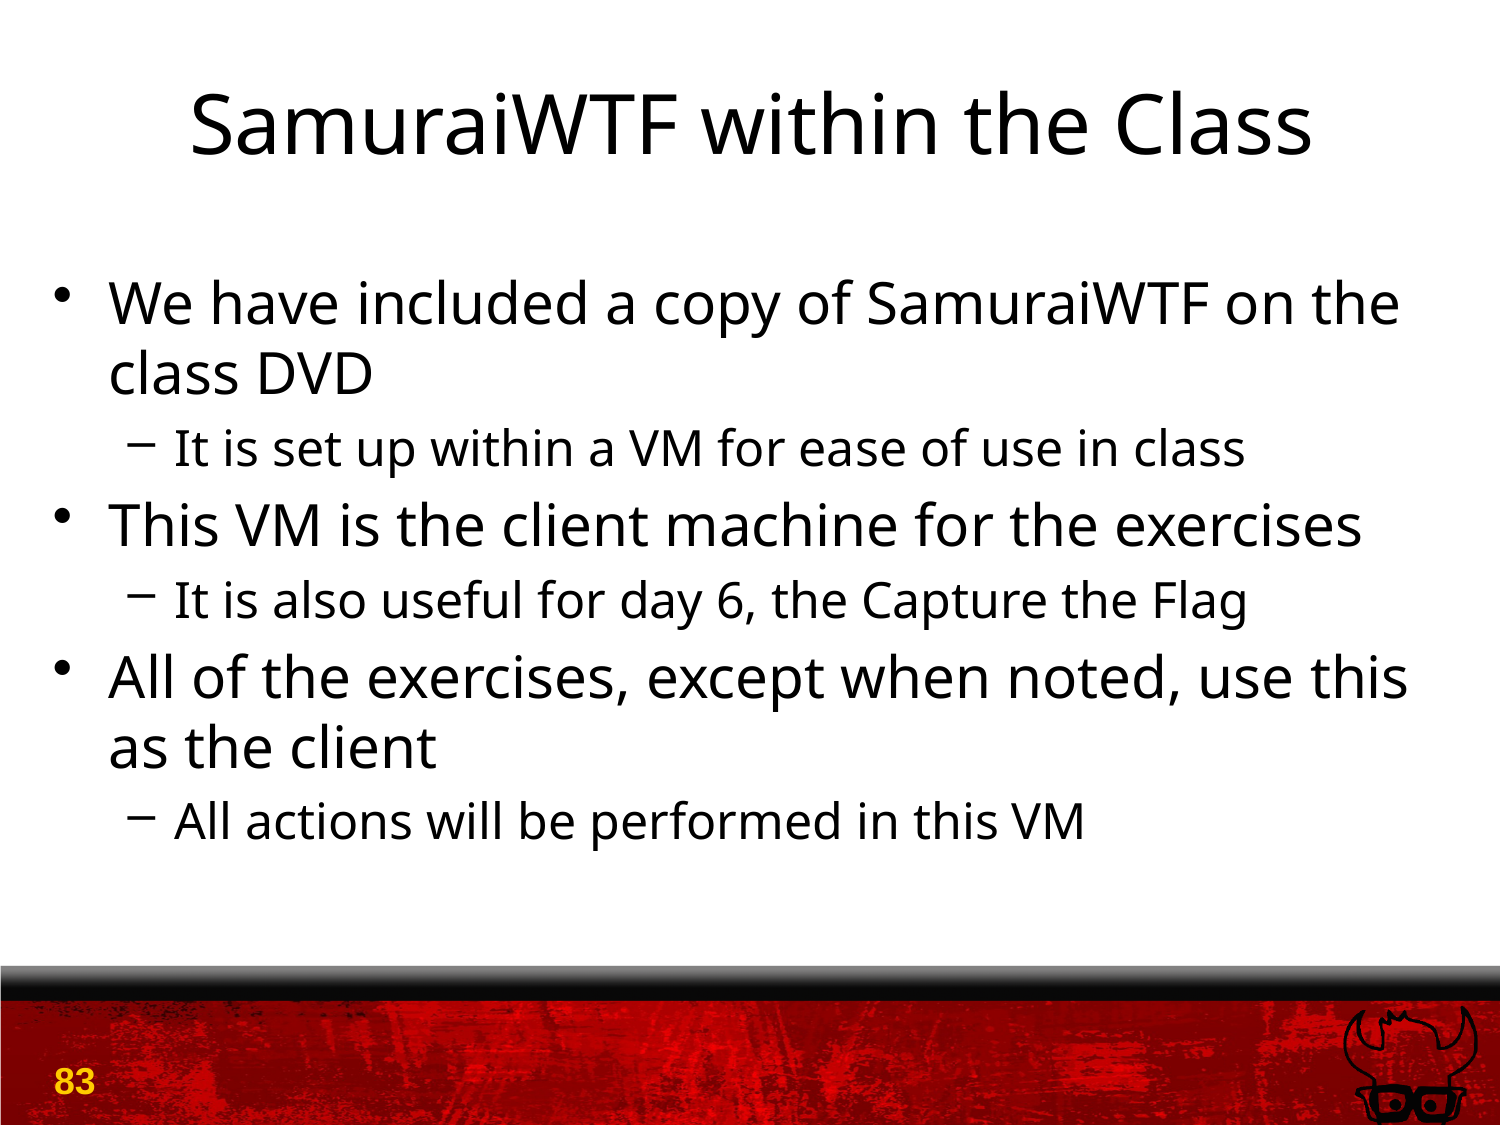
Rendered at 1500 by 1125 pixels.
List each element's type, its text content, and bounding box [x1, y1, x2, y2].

title SamuraiWTF within the Class [35, 24, 1469, 219]
picture [0, 282, 1500, 1125]
list We have included a copy of SamuraiWTF on the class DVD It is set up within a VM for ease of use in class This VM is the client machine for the exercises It is also useful for day 6, the Capture the Flag All of the exercises, except when noted, use this as the client All actions will be performed in this VM [37, 258, 1463, 1035]
